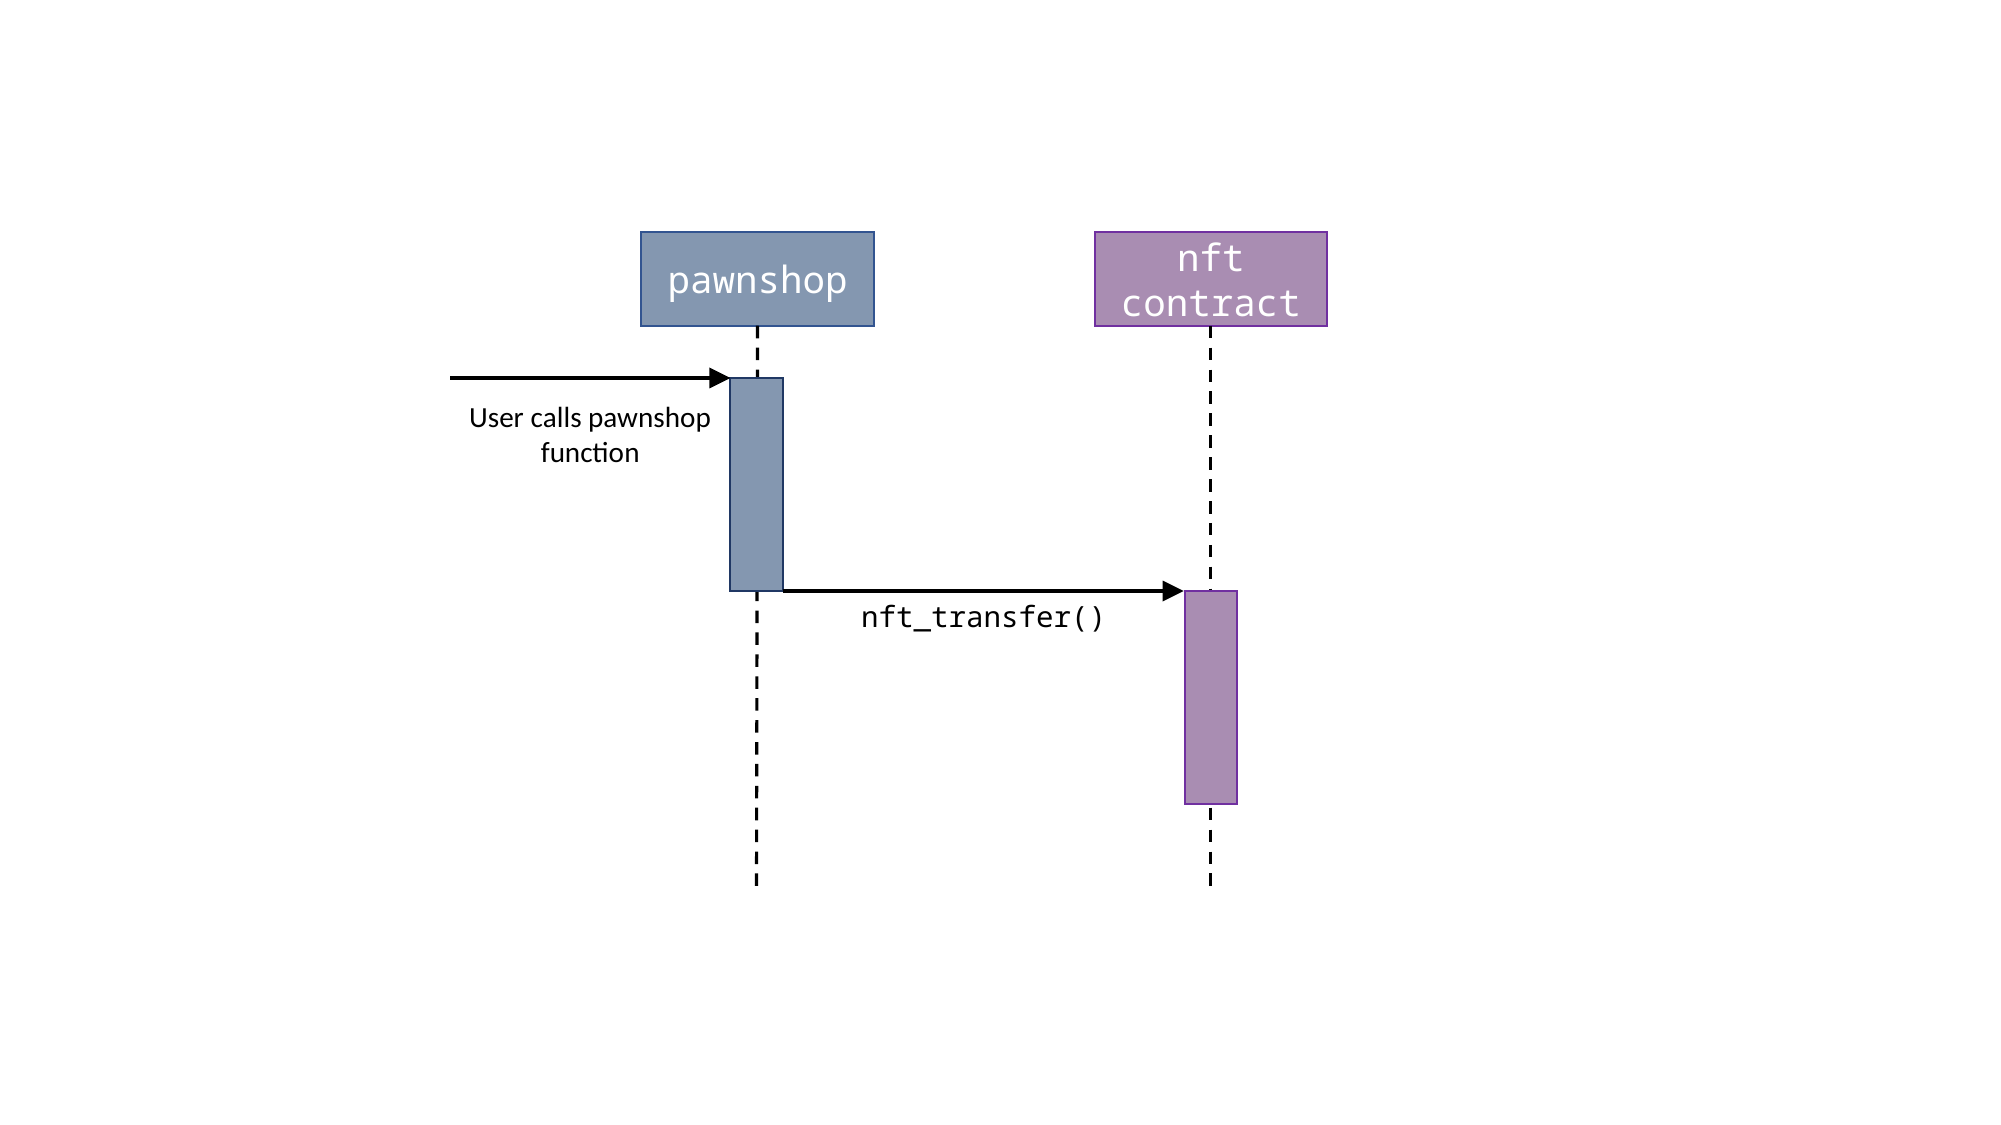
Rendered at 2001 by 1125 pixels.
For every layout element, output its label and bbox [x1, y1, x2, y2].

text_box [418, 231, 1328, 894]
